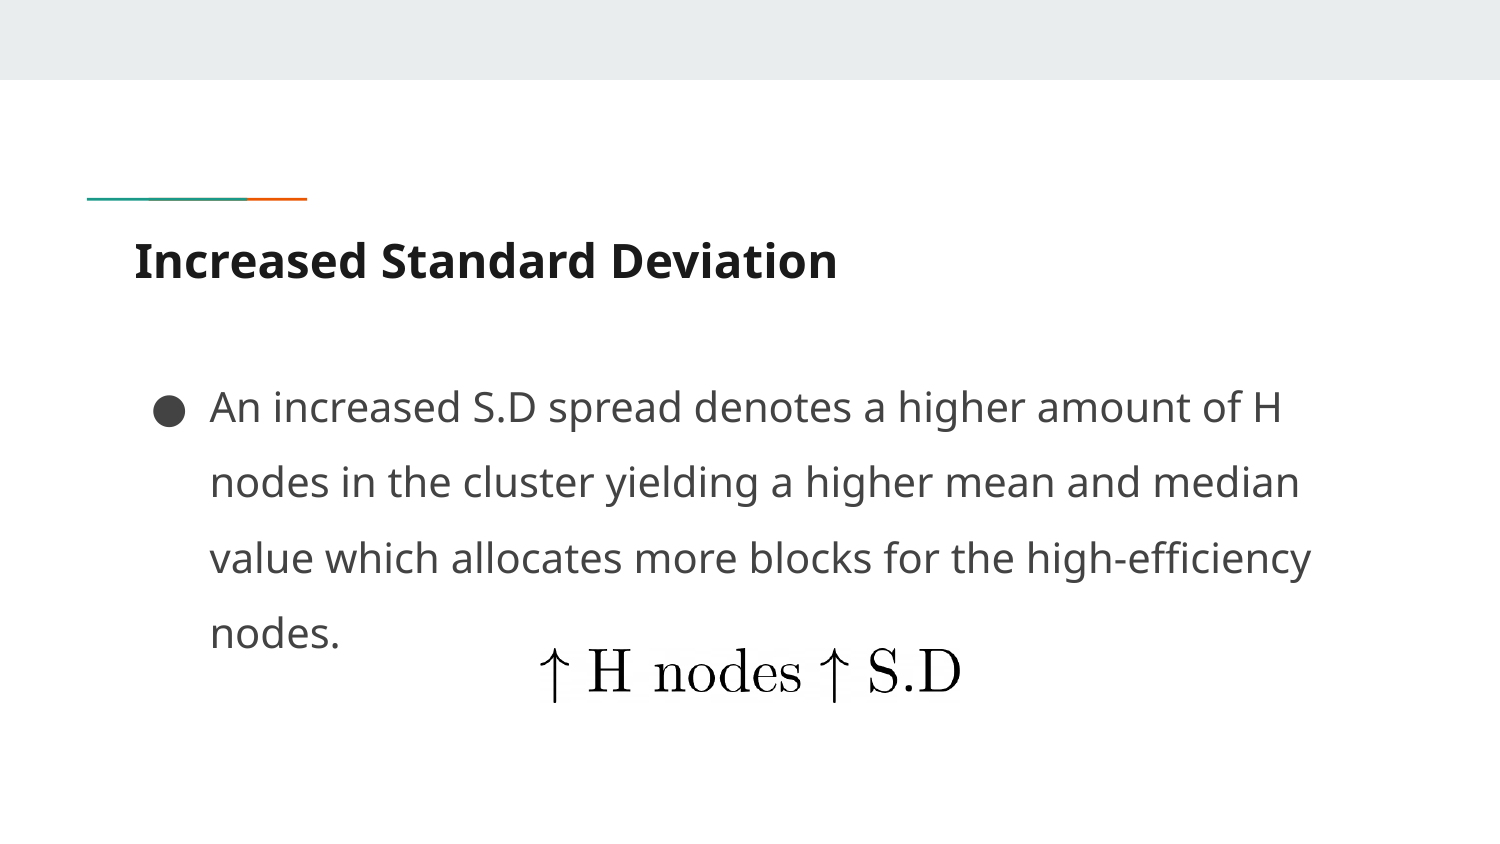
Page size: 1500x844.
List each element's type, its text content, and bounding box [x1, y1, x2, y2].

picture [540, 648, 960, 703]
title Increased Standard Deviation [119, 216, 1381, 305]
list An increased S.D spread denotes a higher amount of H nodes in the cluster yielding a higher mean and median value which allocates more blocks for the high-efficiency nodes. [119, 341, 1381, 712]
